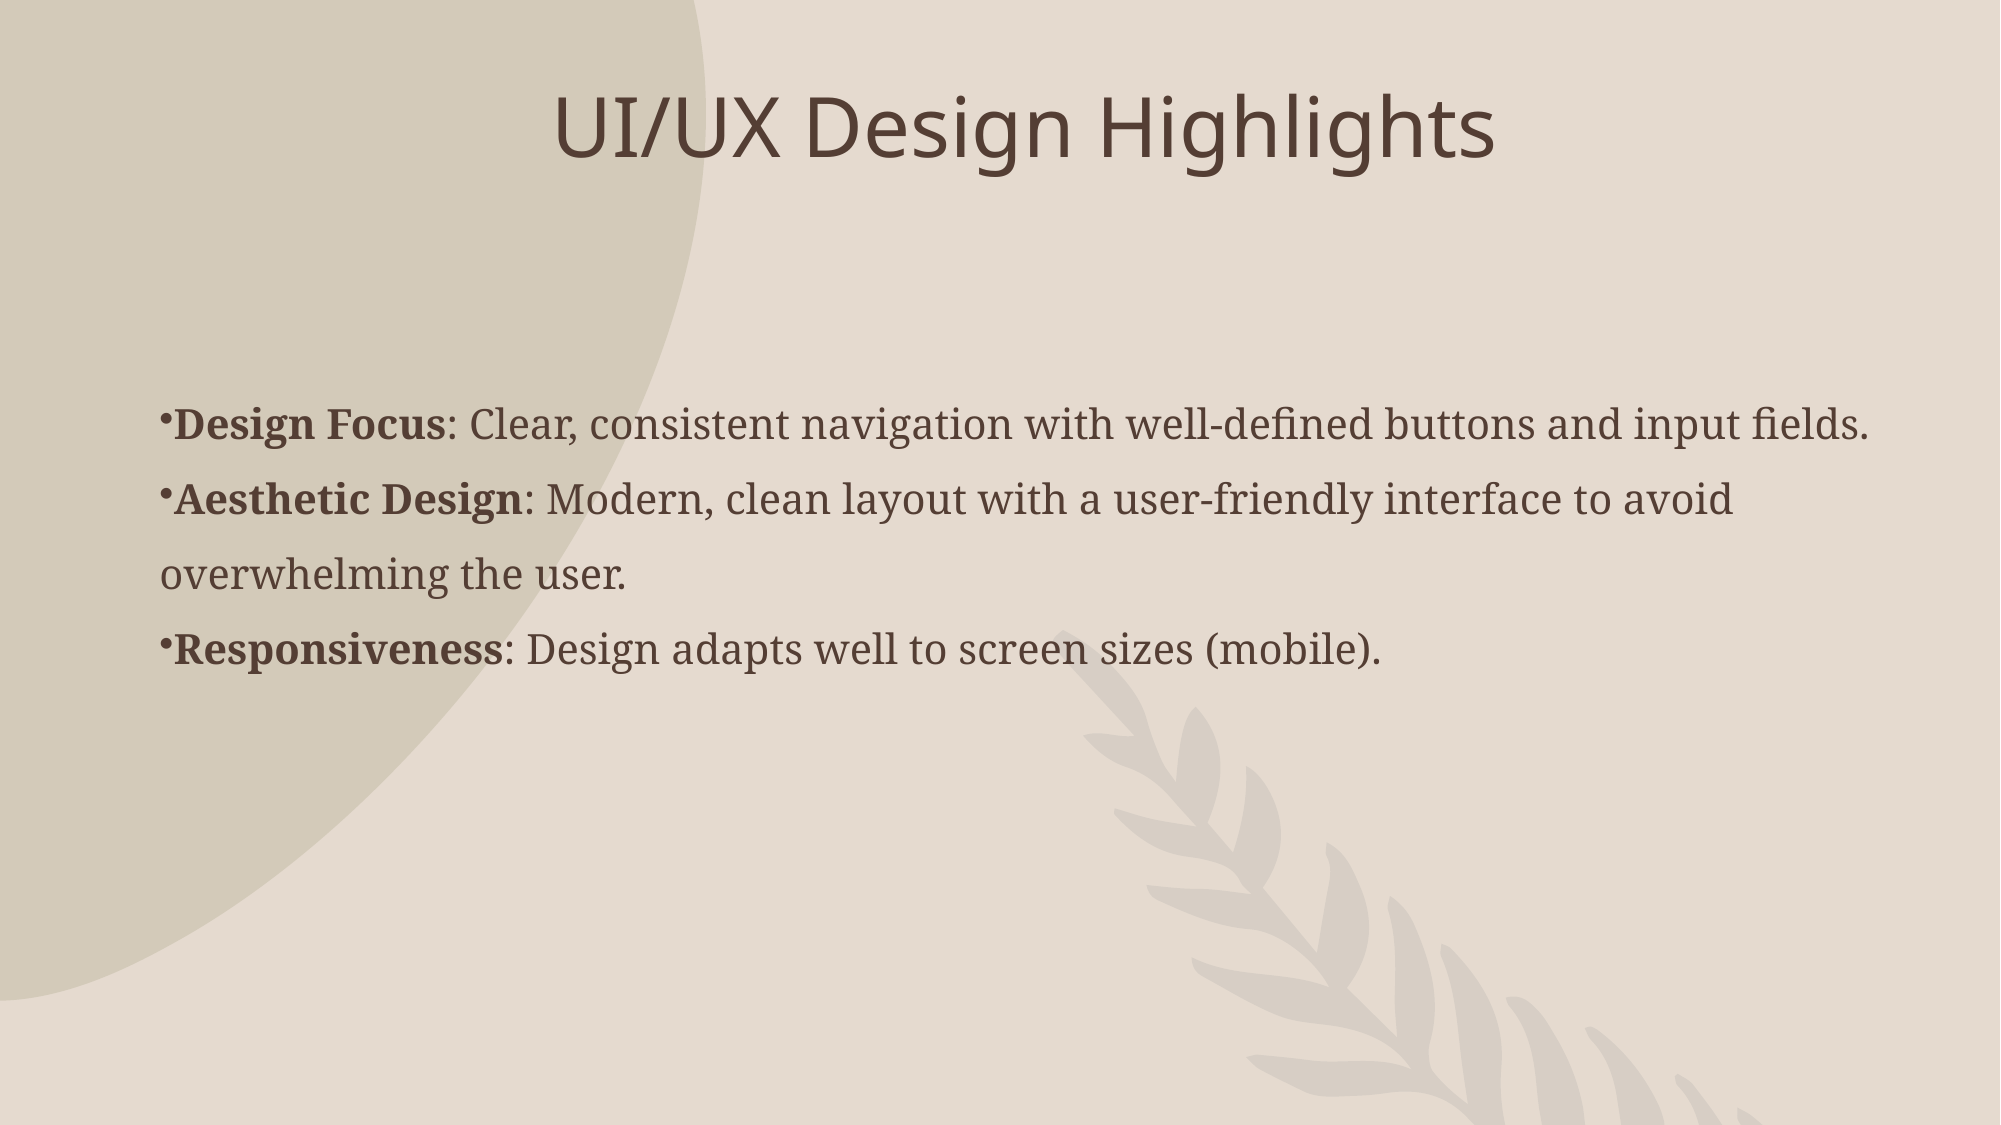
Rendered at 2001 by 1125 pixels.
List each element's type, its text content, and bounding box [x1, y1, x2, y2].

text_box UI/UX Design Highlights [537, 67, 1514, 182]
text_box Design Focus: Clear, consistent navigation with well-defined buttons and input fields. Aesthetic Design: Modern, clean layout with a user-friendly interface to avoid overwhelming the user. Responsiveness: Design adapts well to screen sizes (mobile). [144, 365, 1937, 681]
